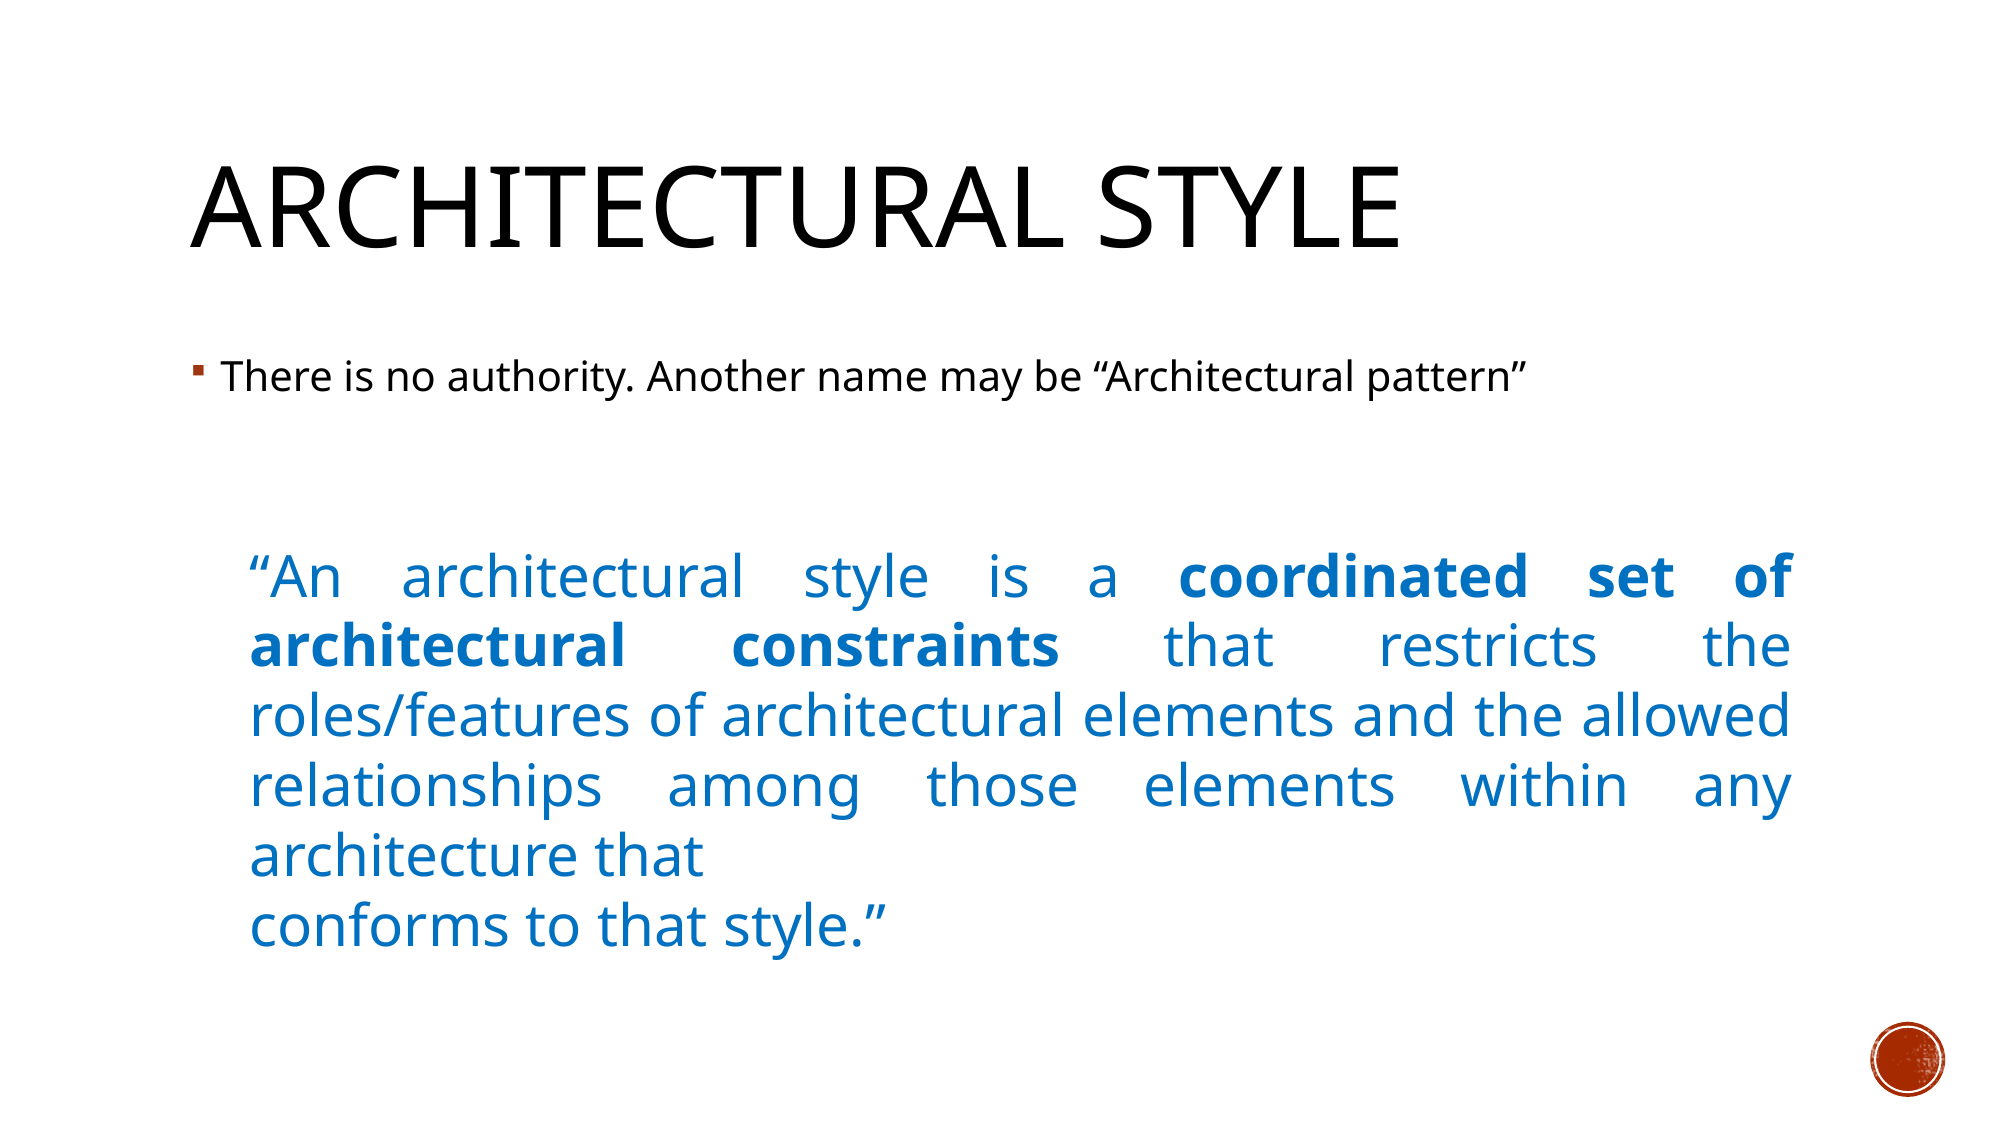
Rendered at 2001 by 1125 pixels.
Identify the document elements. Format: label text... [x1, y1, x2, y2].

title Architectural style [175, 79, 1826, 344]
text_box “An architectural style is a coordinated set of architectural constraints that restricts the roles/features of architectural elements and the allowed relationships among those elements within any architecture that conforms to that style.” [234, 531, 1808, 966]
list There is no authority. Another name may be “Architectural pattern” [175, 348, 1826, 1013]
